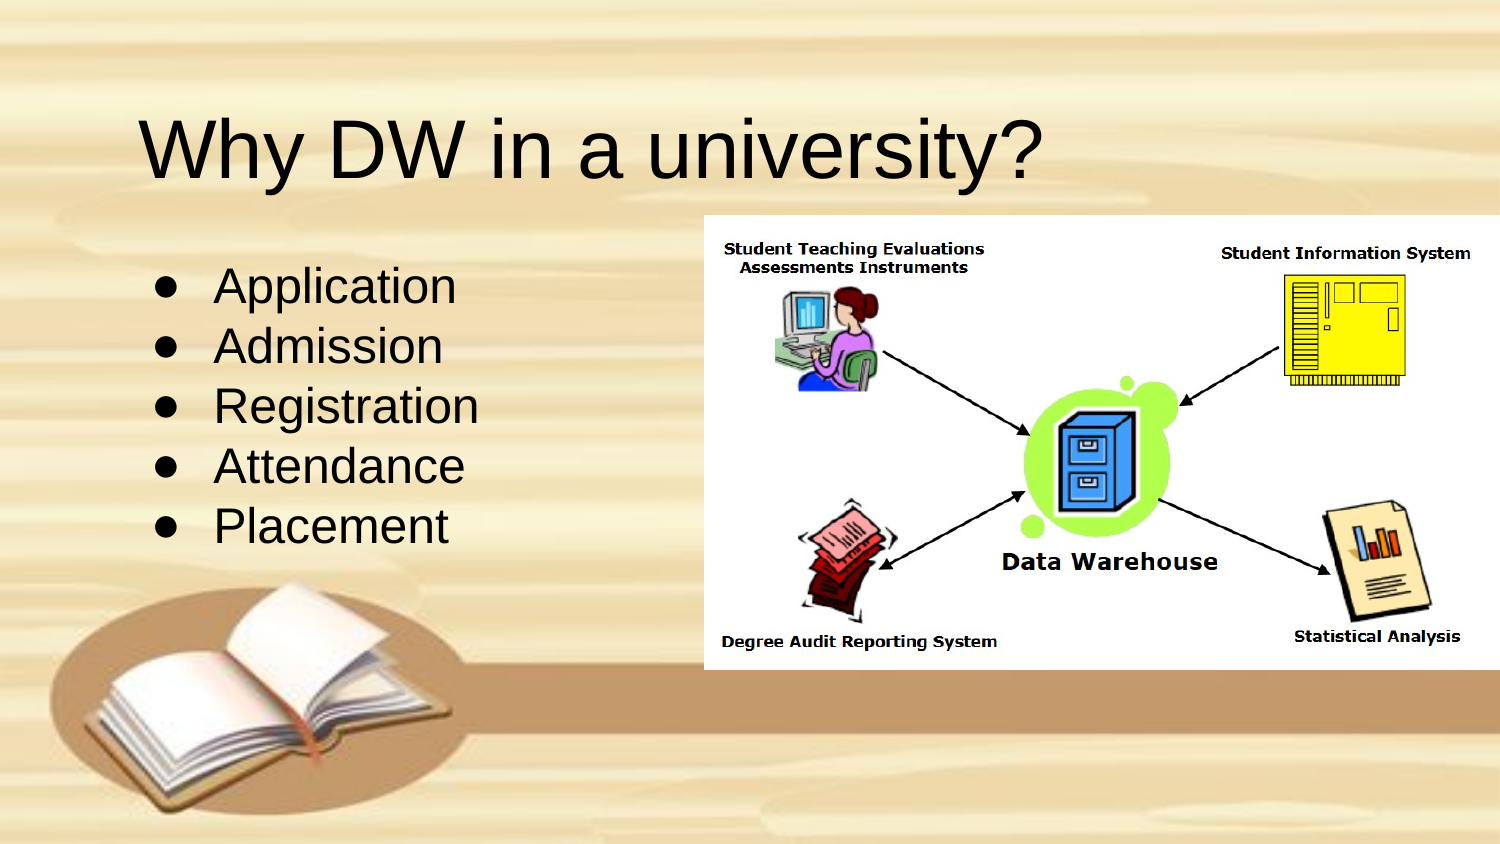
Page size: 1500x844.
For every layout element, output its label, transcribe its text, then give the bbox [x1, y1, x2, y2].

picture [0, 0, 1500, 844]
title Why DW in a university? [123, 80, 1398, 211]
subtitle Application Admission Registration Attendance Placement [123, 238, 699, 546]
